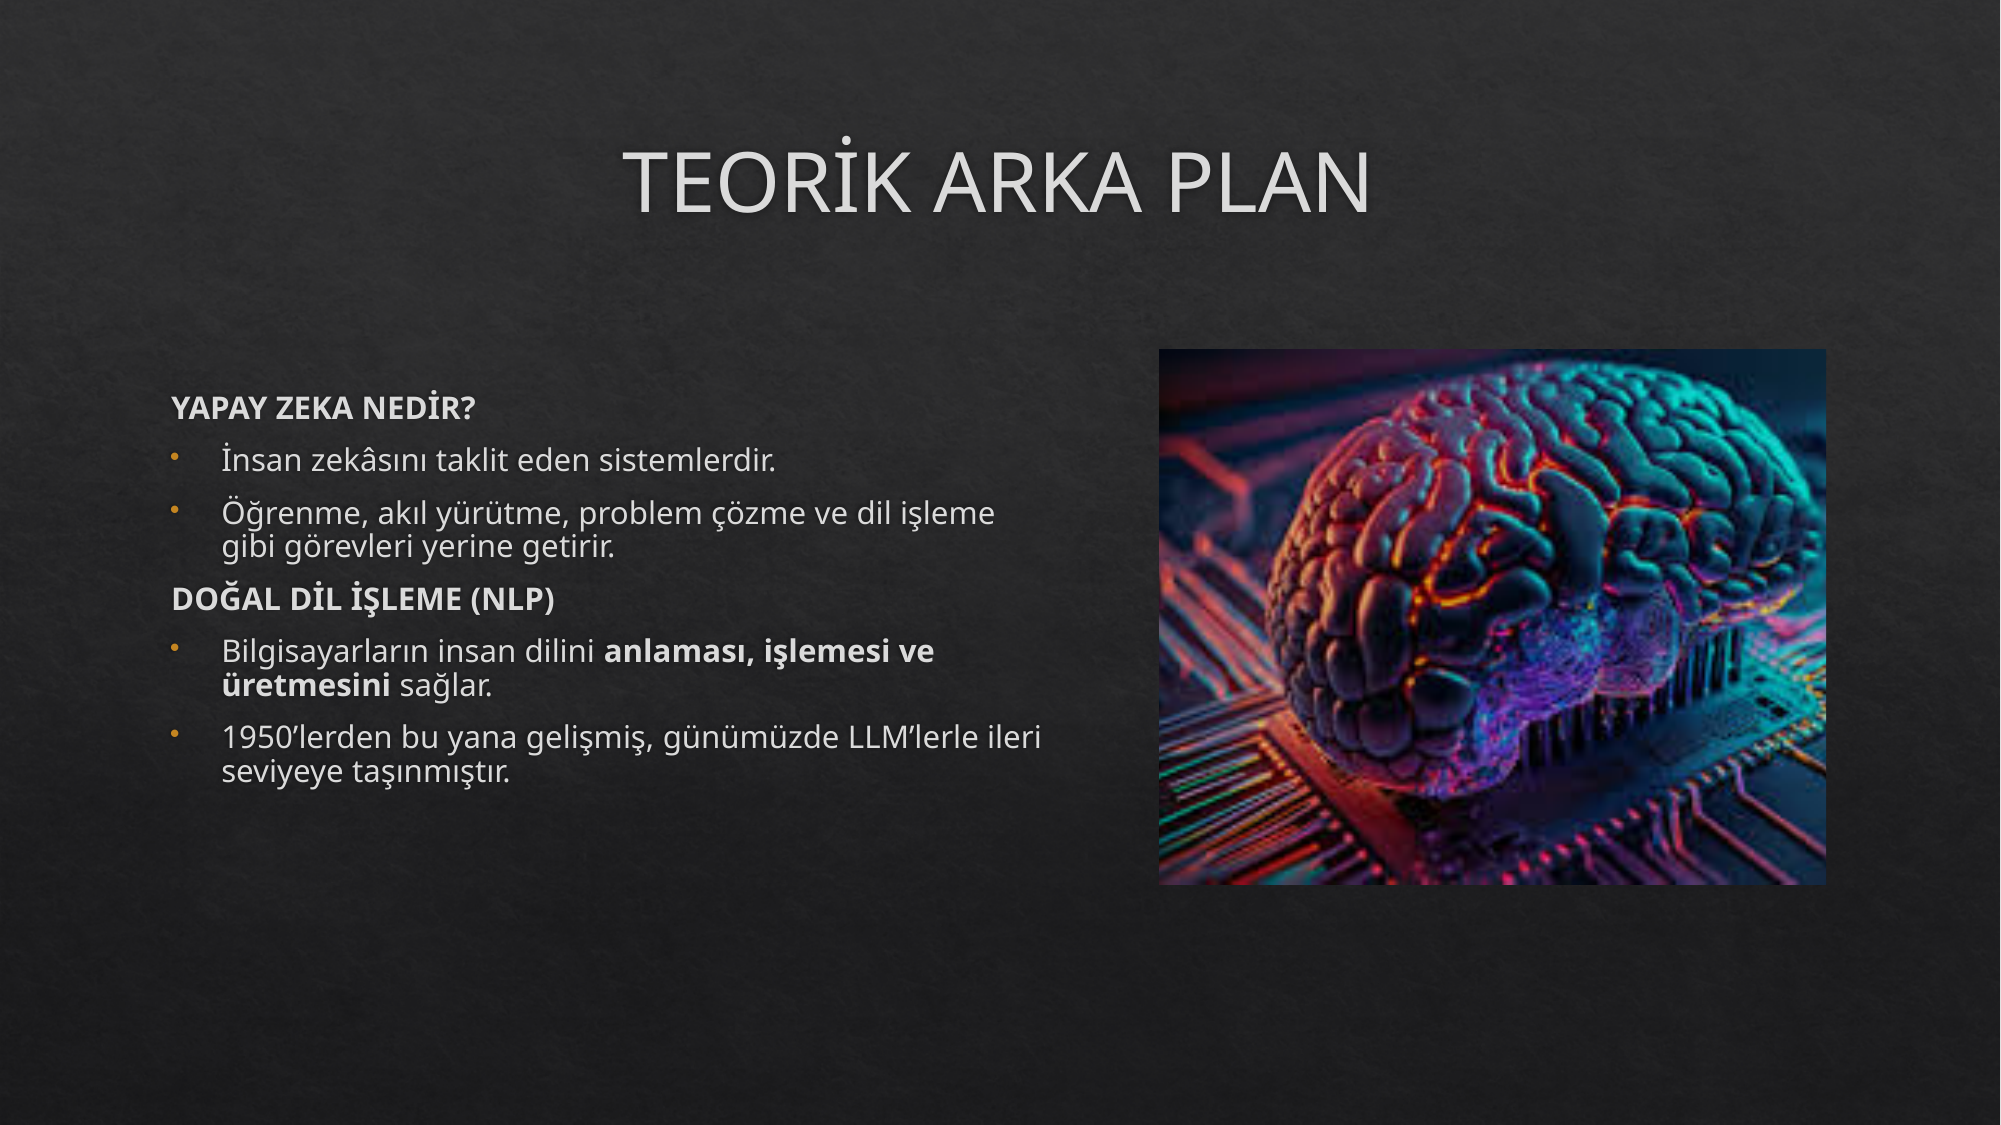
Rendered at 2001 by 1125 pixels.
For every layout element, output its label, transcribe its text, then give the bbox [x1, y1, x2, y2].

title TEORİK ARKA PLAN [149, 99, 1849, 260]
picture [1158, 349, 1827, 885]
list YAPAY ZEKA NEDİR? İnsan zekâsını taklit eden sistemlerdir. Öğrenme, akıl yürütme, problem çözme ve dil işleme gibi görevleri yerine getirir. DOĞAL DİL İŞLEME (NLP) Bilgisayarların insan dilini anlaması, işlemesi ve üretmesini sağlar. 1950’lerden bu yana gelişmiş, günümüzde LLM’lerle ileri seviyeye taşınmıştır. [149, 284, 1060, 950]
